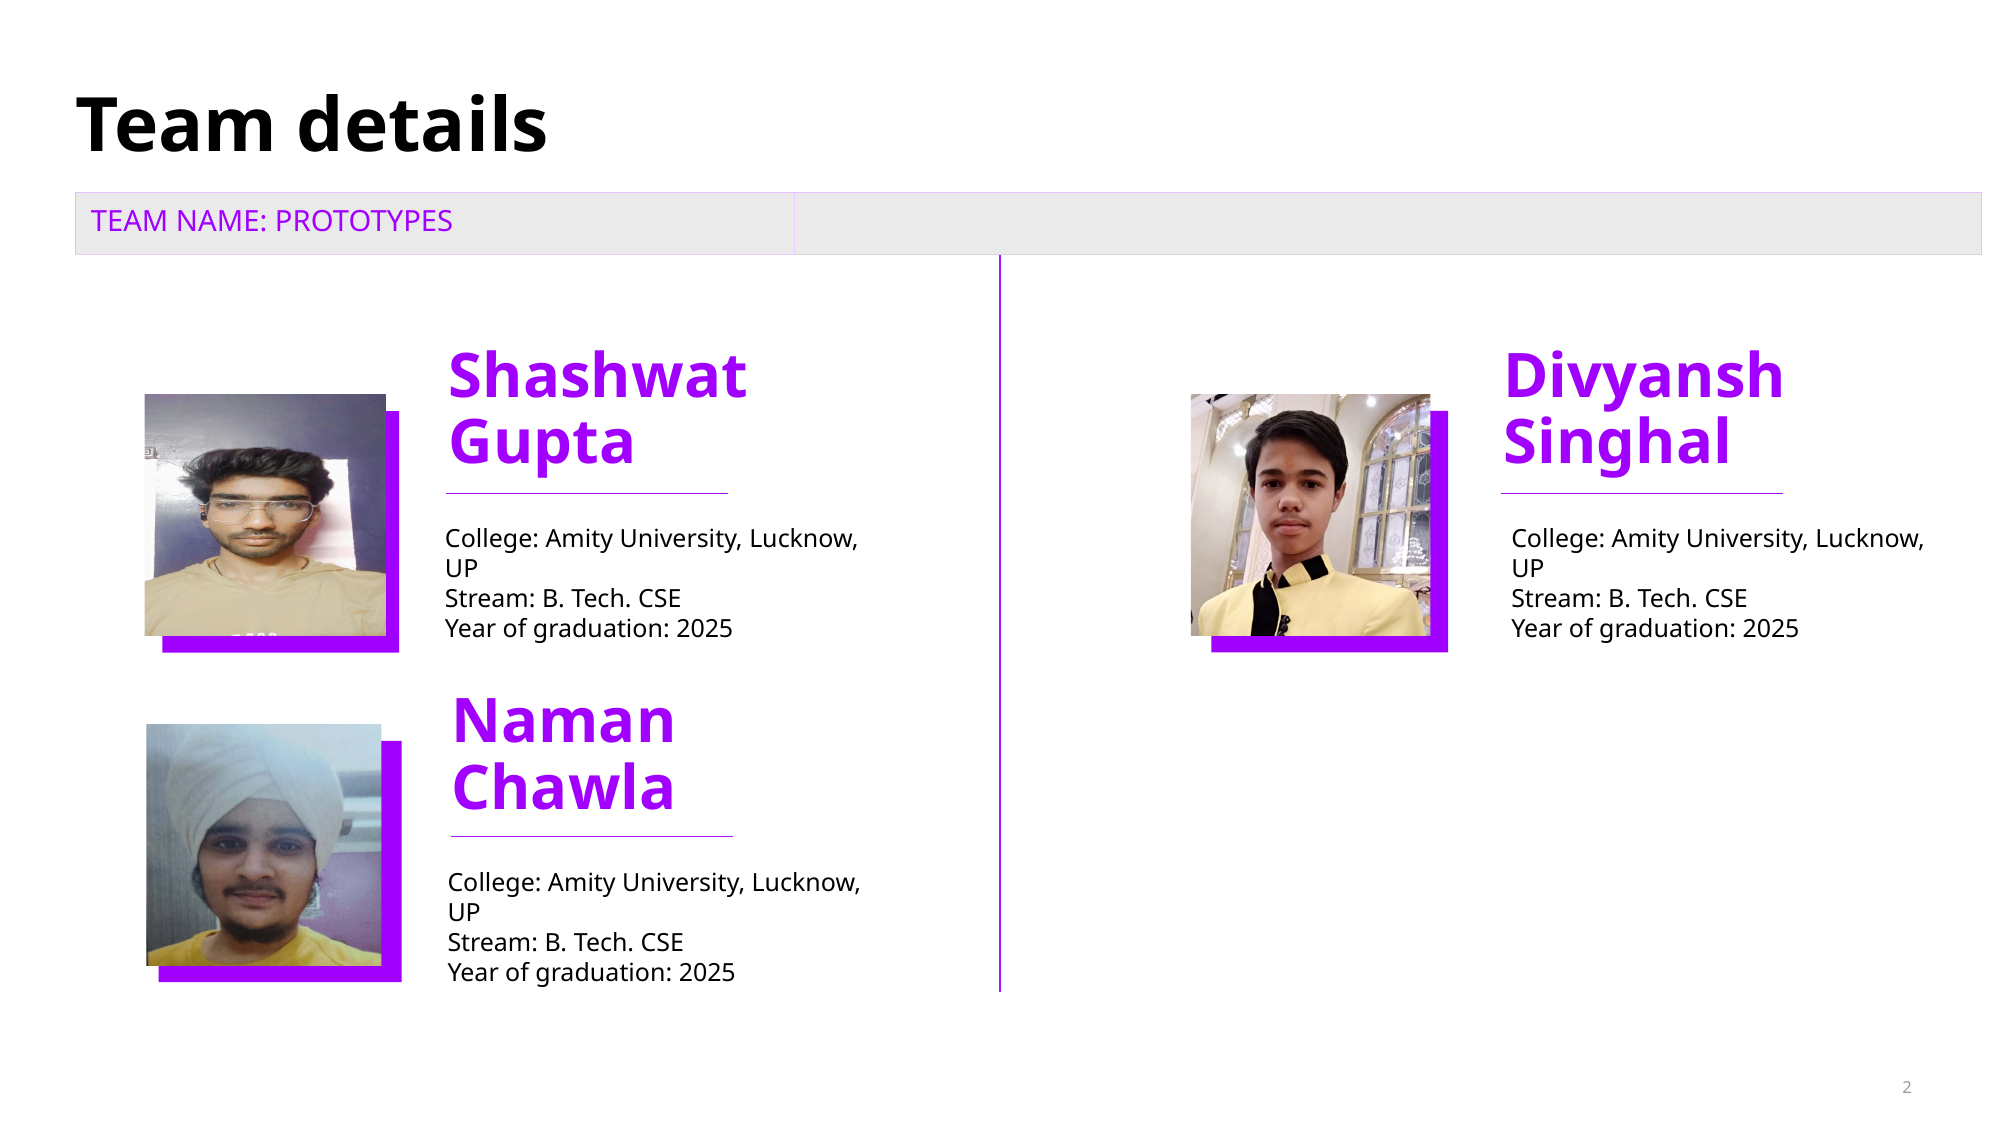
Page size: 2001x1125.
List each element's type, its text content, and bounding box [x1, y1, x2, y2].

text_box College: Amity University, Lucknow, UP Stream: B. Tech. CSE Year of graduation: 2025 [432, 858, 886, 994]
picture [1190, 394, 1431, 636]
title Team details [75, 86, 1951, 192]
picture [146, 724, 382, 966]
table_header TEAM NAME: PROTOTYPES [76, 193, 794, 254]
text_box [1210, 410, 1449, 653]
text_box Naman Chawla [451, 689, 867, 823]
slide_number 2 [1887, 1069, 1951, 1104]
text_box Divyansh Singhal [1503, 344, 1888, 478]
text_box [161, 410, 400, 654]
text_box [158, 740, 403, 983]
table_header [795, 193, 1981, 254]
picture [144, 394, 386, 636]
text_box College: Amity University, Lucknow, UP Stream: B. Tech. CSE Year of graduation: 2025 [430, 515, 884, 650]
text_box Shashwat Gupta [448, 344, 867, 478]
text_box College: Amity University, Lucknow, UP Stream: B. Tech. CSE Year of graduation: 2025 [1496, 515, 1950, 650]
